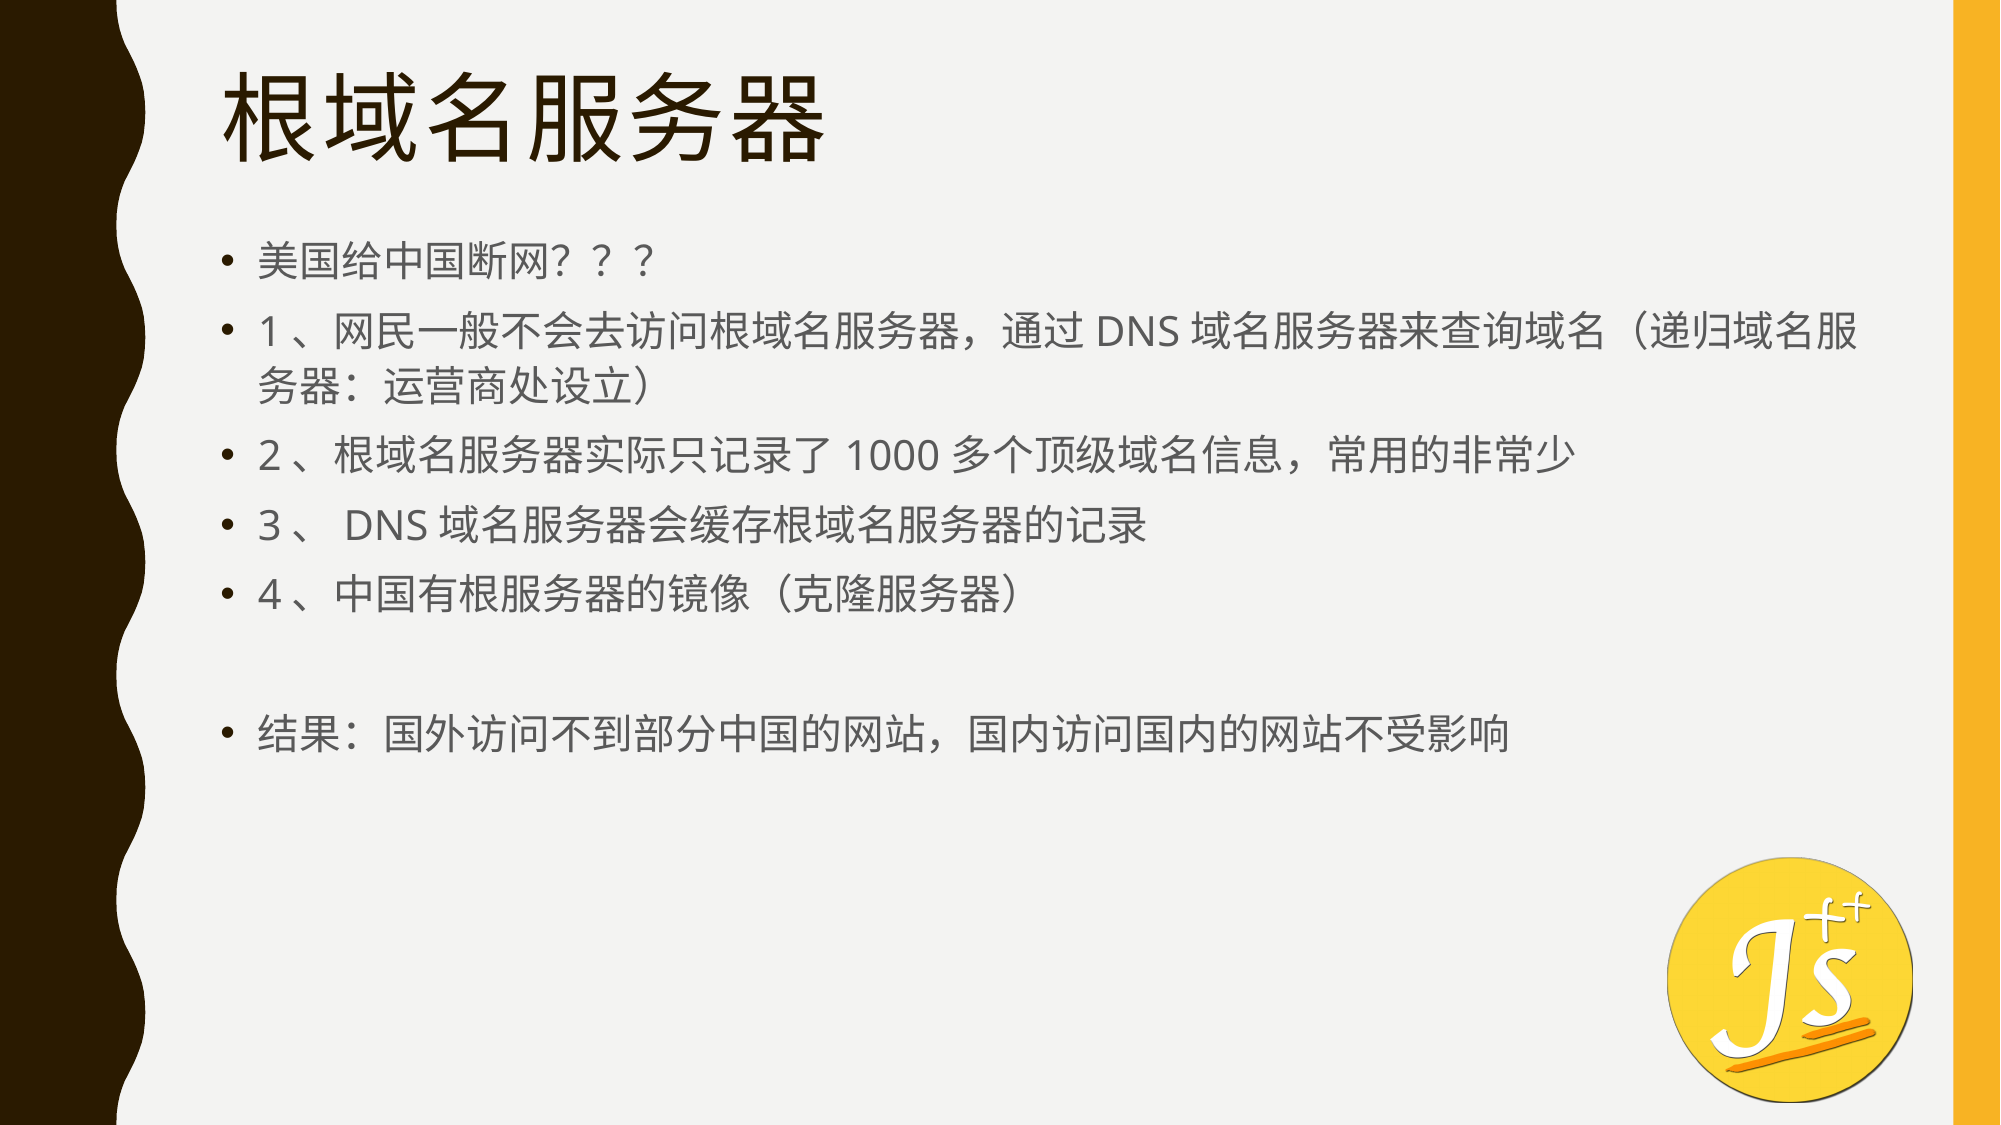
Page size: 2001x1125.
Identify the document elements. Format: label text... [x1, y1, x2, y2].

list 美国给中国断网？？？ 1、网民一般不会去访问根域名服务器，通过DNS域名服务器来查询域名（递归域名服务器：运营商处设立） 2、根域名服务器实际只记录了1000多个顶级域名信息，常用的非常少 3、DNS域名服务器会缓存根域名服务器的记录 4、中国有根服务器的镜像（克隆服务器） 结果：国外访问不到部分中国的网站，国内访问国内的网站不受影响 [205, 222, 1912, 965]
picture [1667, 857, 1913, 1103]
title 根域名服务器 [205, 62, 1875, 185]
